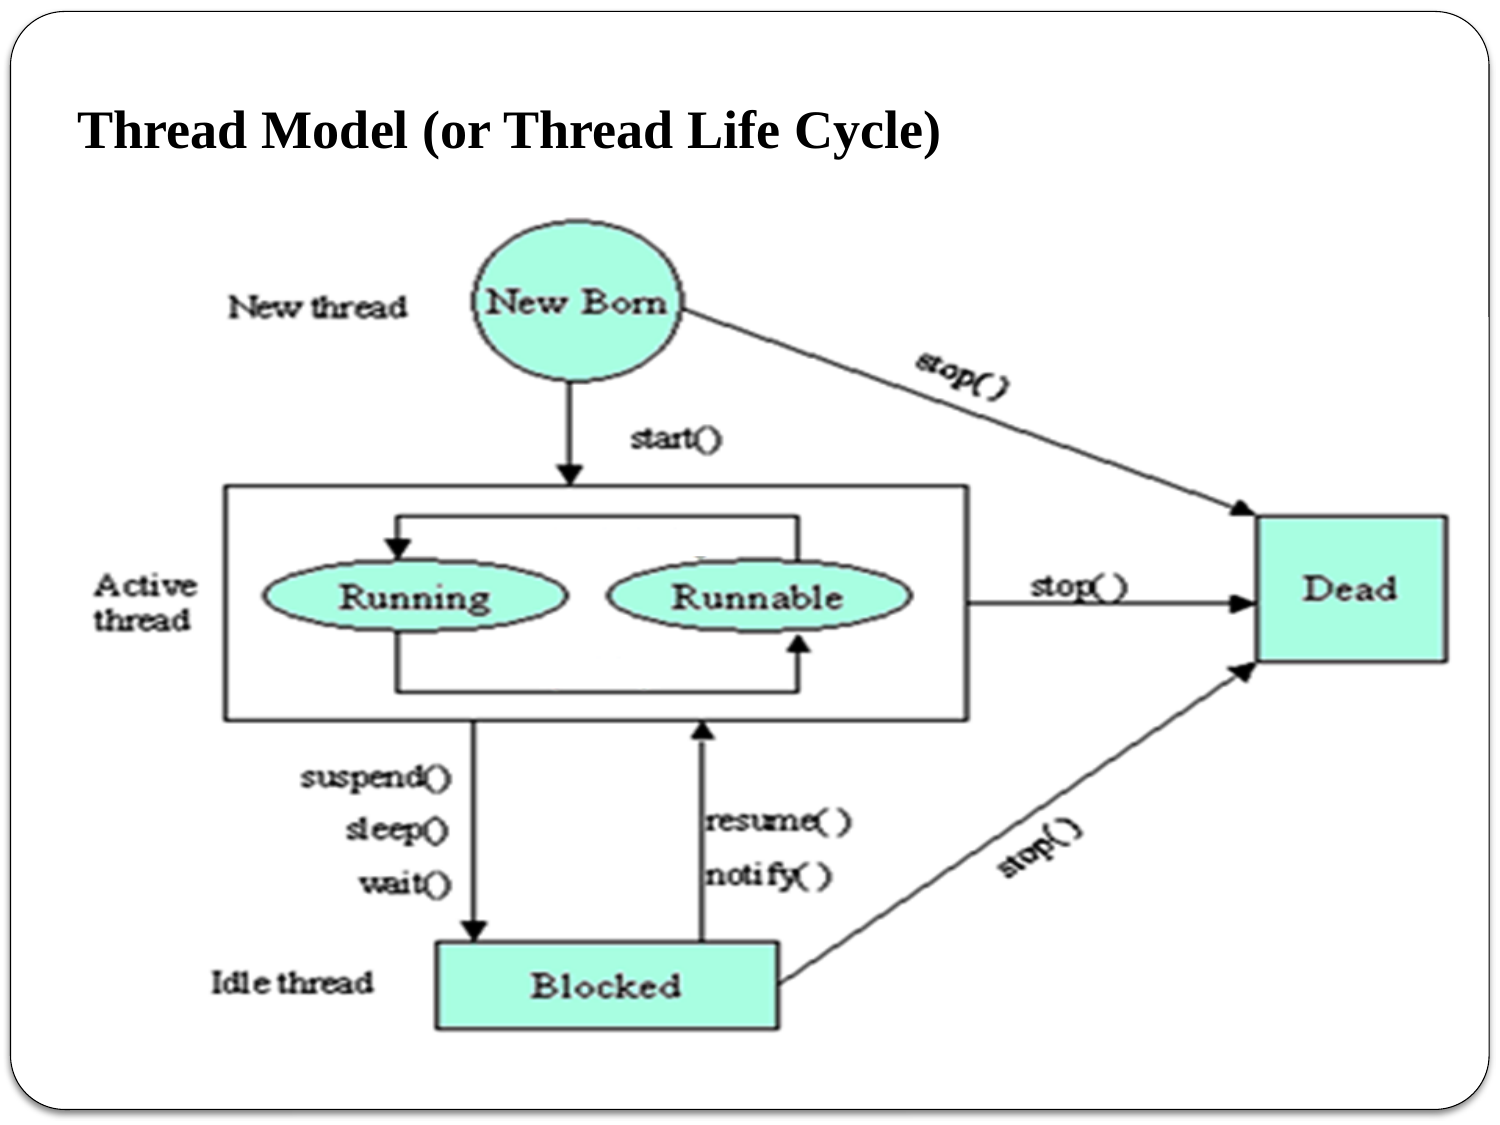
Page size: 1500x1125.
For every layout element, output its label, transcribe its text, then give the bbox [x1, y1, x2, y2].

picture [62, 212, 1467, 1076]
list Thread Model (or Thread Life Cycle) [62, 87, 1425, 212]
